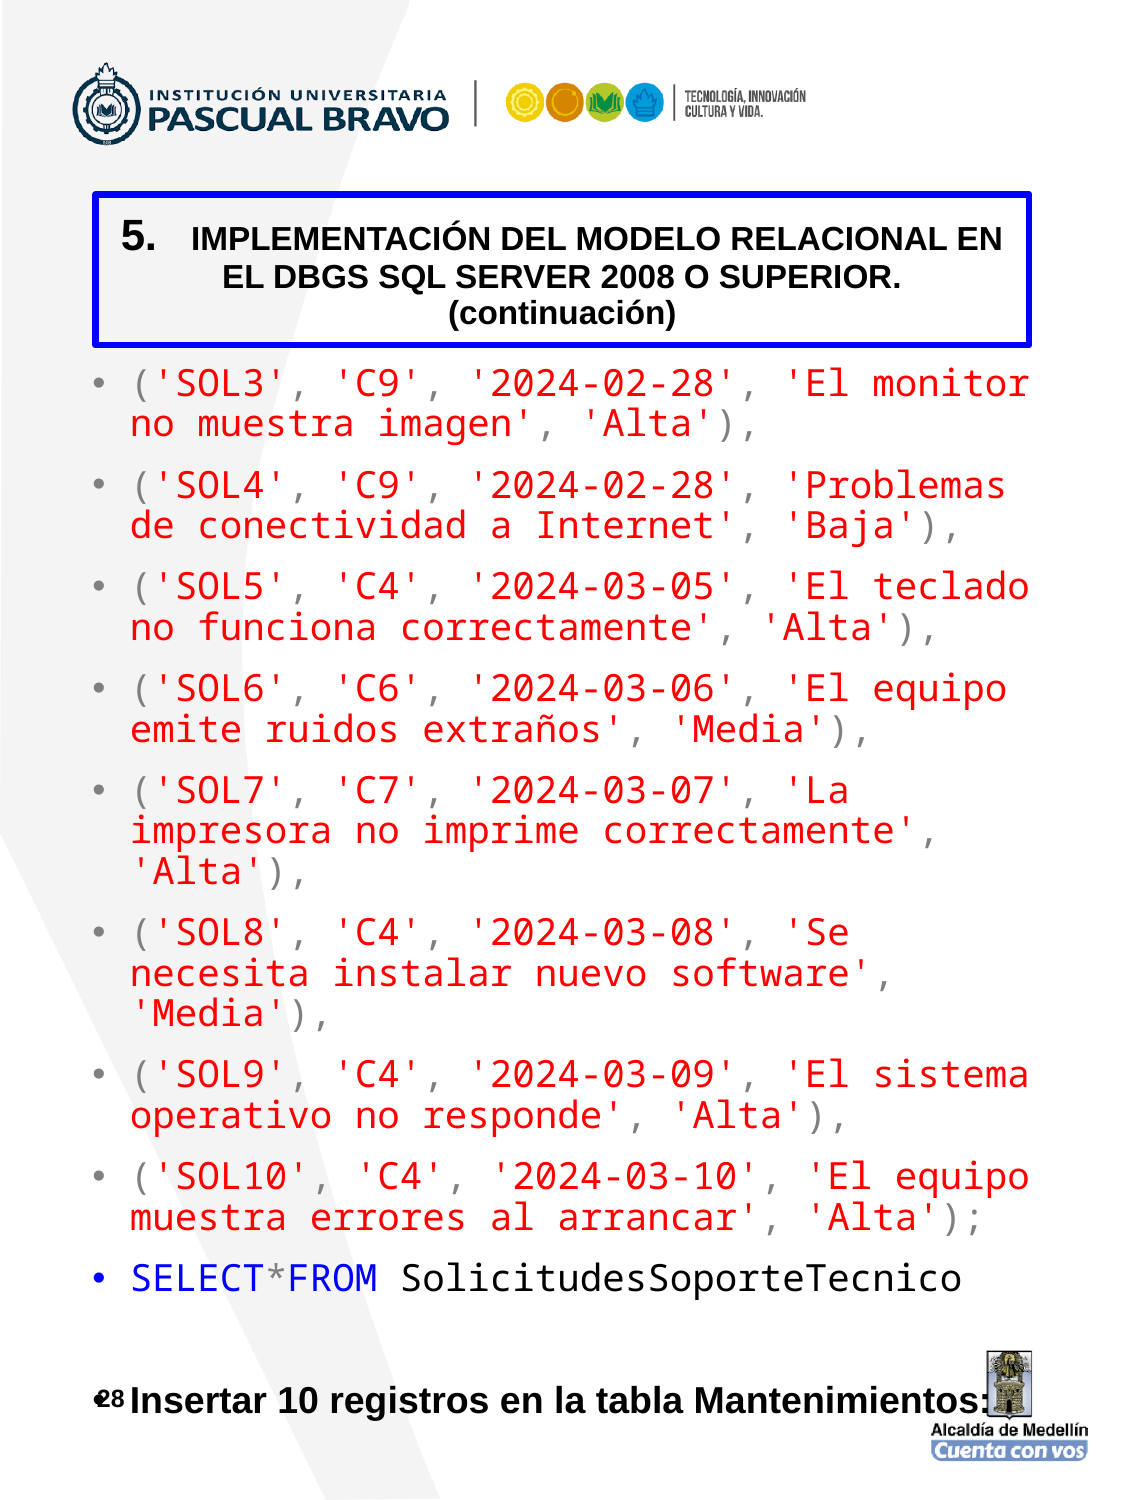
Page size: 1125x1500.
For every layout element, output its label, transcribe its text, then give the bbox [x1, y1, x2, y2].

picture [0, 0, 1125, 1500]
slide_number 28 [62, 1357, 140, 1438]
list ('SOL3', 'C9', '2024-02-28', 'El monitor no muestra imagen', 'Alta'), ('SOL4', 'C9', '2024-02-28', 'Problemas de conectividad a Internet', 'Baja'), ('SOL5', 'C4', '2024-03-05', 'El teclado no funciona correctamente', 'Alta'), ('SOL6', 'C6', '2024-03-06', 'El equipo emite ruidos extraños', 'Media'), ('SOL7', 'C7', '2024-03-07', 'La impresora no imprime correctamente', 'Alta'), ('SOL8', 'C4', '2024-03-08', 'Se necesita instalar nuevo software', 'Media'), ('SOL9', 'C4', '2024-03-09', 'El sistema operativo no responde', 'Alta'), ('SOL10', 'C4', '2024-03-10', 'El equipo muestra errores al arrancar', 'Alta'); SELECT*FROM SolicitudesSoporteTecnico Insertar 10 registros en la tabla Mantenimientos: INSERT INTO Mantenimientos (Id_Mantenimiento, Id_Computadora,Id_Solicitud, Fecha_Mantenimiento, Tipo_Mantenimiento, Descripción_Mantenimiento, Costo_Mantenimiento) [77, 356, 1063, 1395]
text_box 5. IMPLEMENTACIÓN DEL MODELO RELACIONAL EN EL DBGS SQL SERVER 2008 O SUPERIOR. (continuación) [95, 194, 1030, 346]
